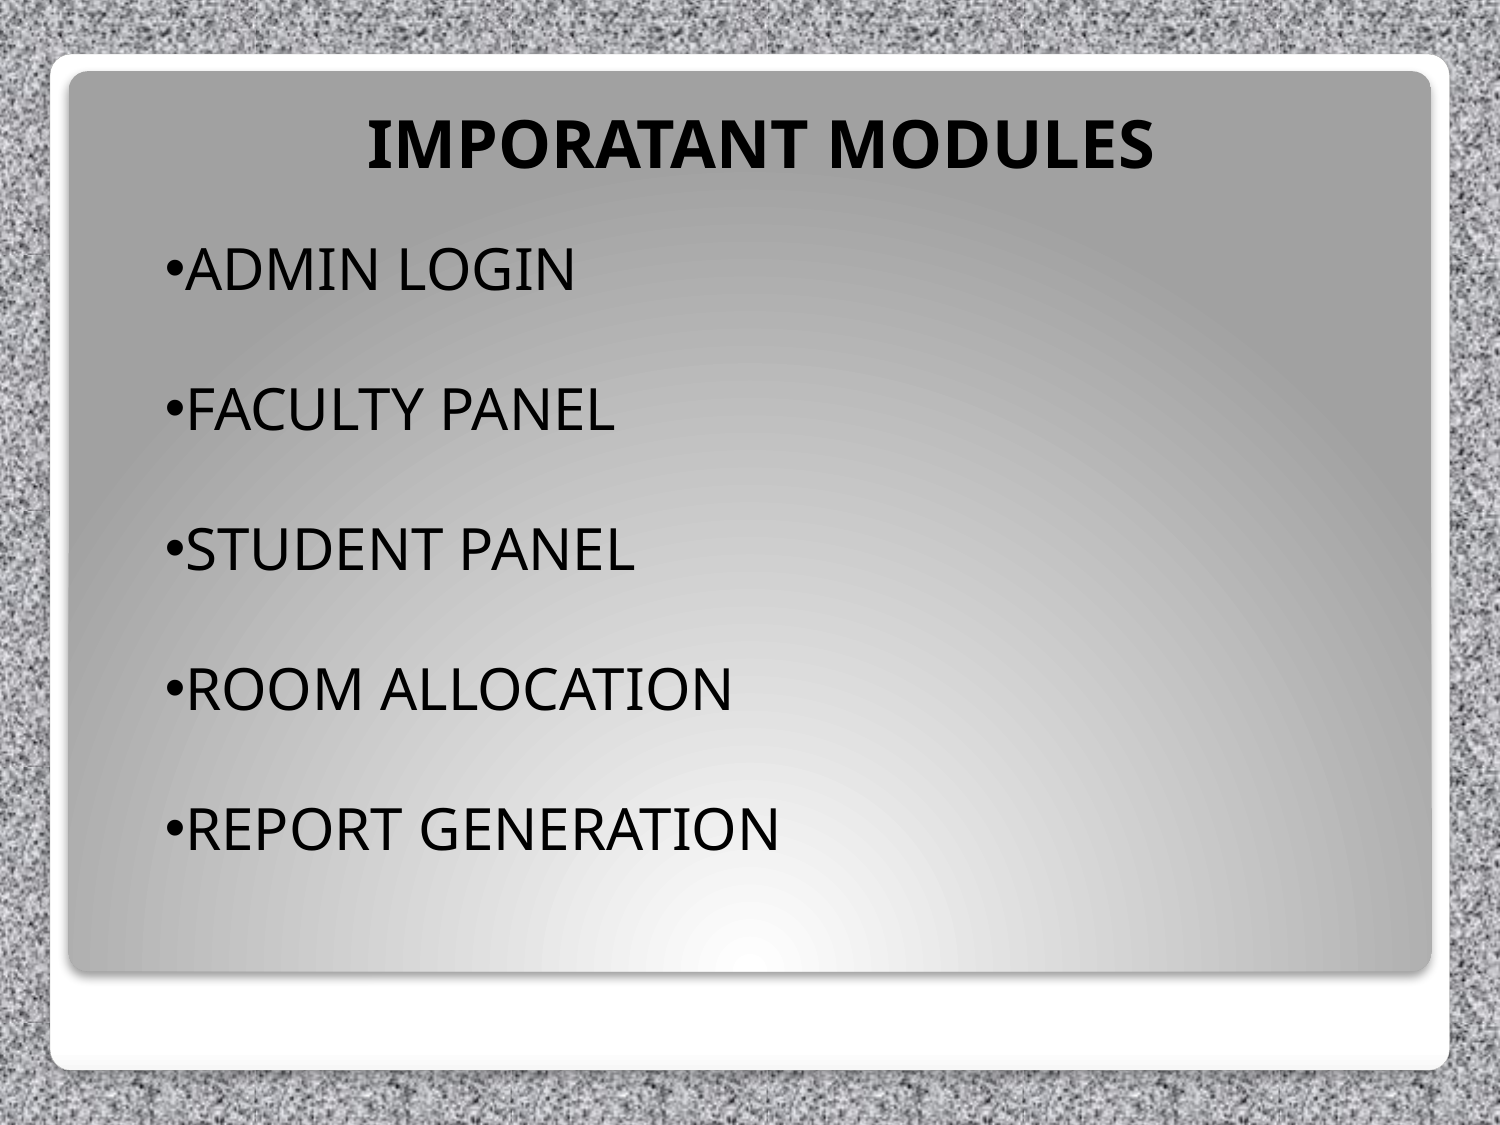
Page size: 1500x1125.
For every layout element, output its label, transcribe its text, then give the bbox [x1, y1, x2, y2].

text_box ADMIN LOGIN FACULTY PANEL STUDENT PANEL ROOM ALLOCATION REPORT GENERATION [150, 224, 1300, 870]
list IMPORATANT MODULES [82, 86, 1425, 200]
picture [0, 0, 1500, 1125]
